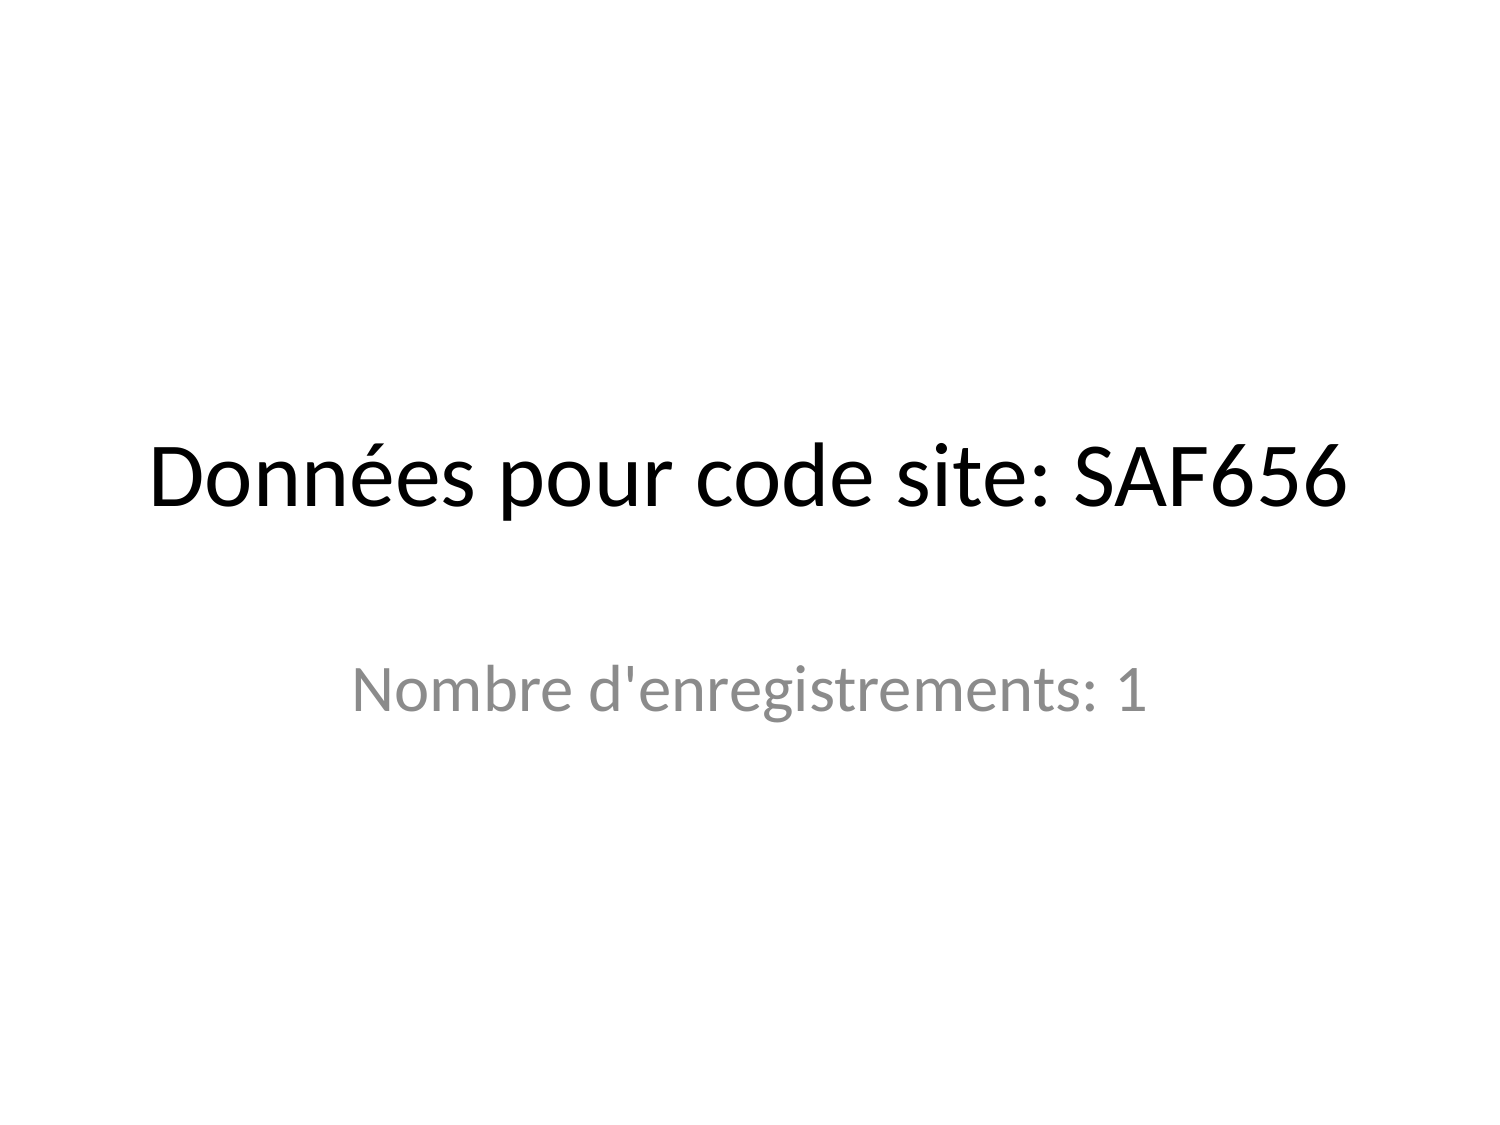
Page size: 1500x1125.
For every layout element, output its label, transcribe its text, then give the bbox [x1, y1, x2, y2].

title Données pour code site: SAF656 [112, 349, 1388, 591]
subtitle Nombre d'enregistrements: 1 [225, 637, 1275, 925]
